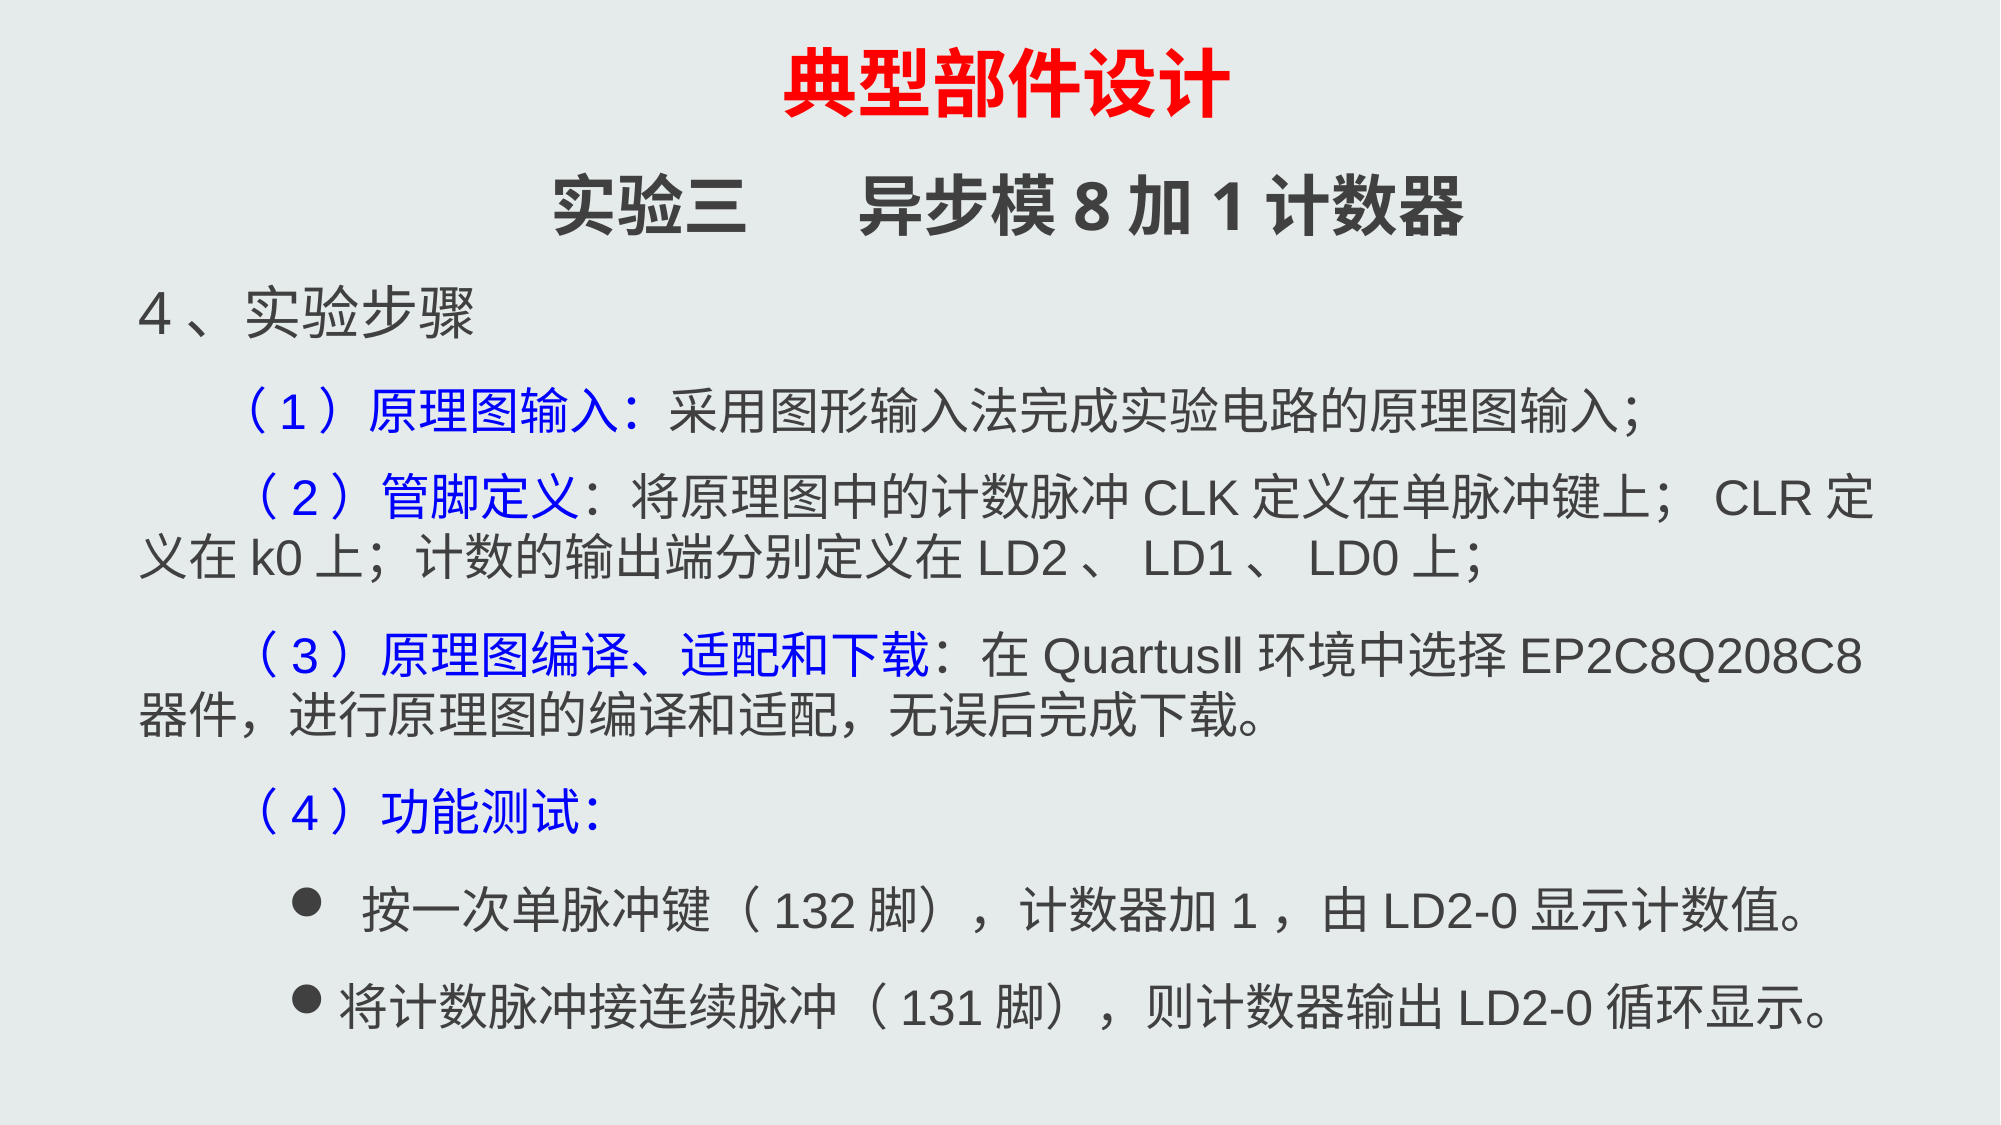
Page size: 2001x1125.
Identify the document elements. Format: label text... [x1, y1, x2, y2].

text_box 4、实验步骤 （1）原理图输入：采用图形输入法完成实验电路的原理图输入； （2）管脚定义：将原理图中的计数脉冲CLK定义在单脉冲键上；CLR定义在k0上；计数的输出端分别定义在LD2、LD1、LD0上； （3）原理图编译、适配和下载：在QuartusⅡ环境中选择EP2C8Q208C8器件，进行原理图的编译和适配，无误后完成下载。 （4）功能测试： 按一次单脉冲键（132脚），计数器加1，由LD2-0显示计数值。 将计数脉冲接连续脉冲（131脚），则计数器输出LD2-0循环显示。 [123, 268, 1904, 1044]
text_box 典型部件设计 实验三 异步模8加1计数器 [171, 28, 1844, 252]
